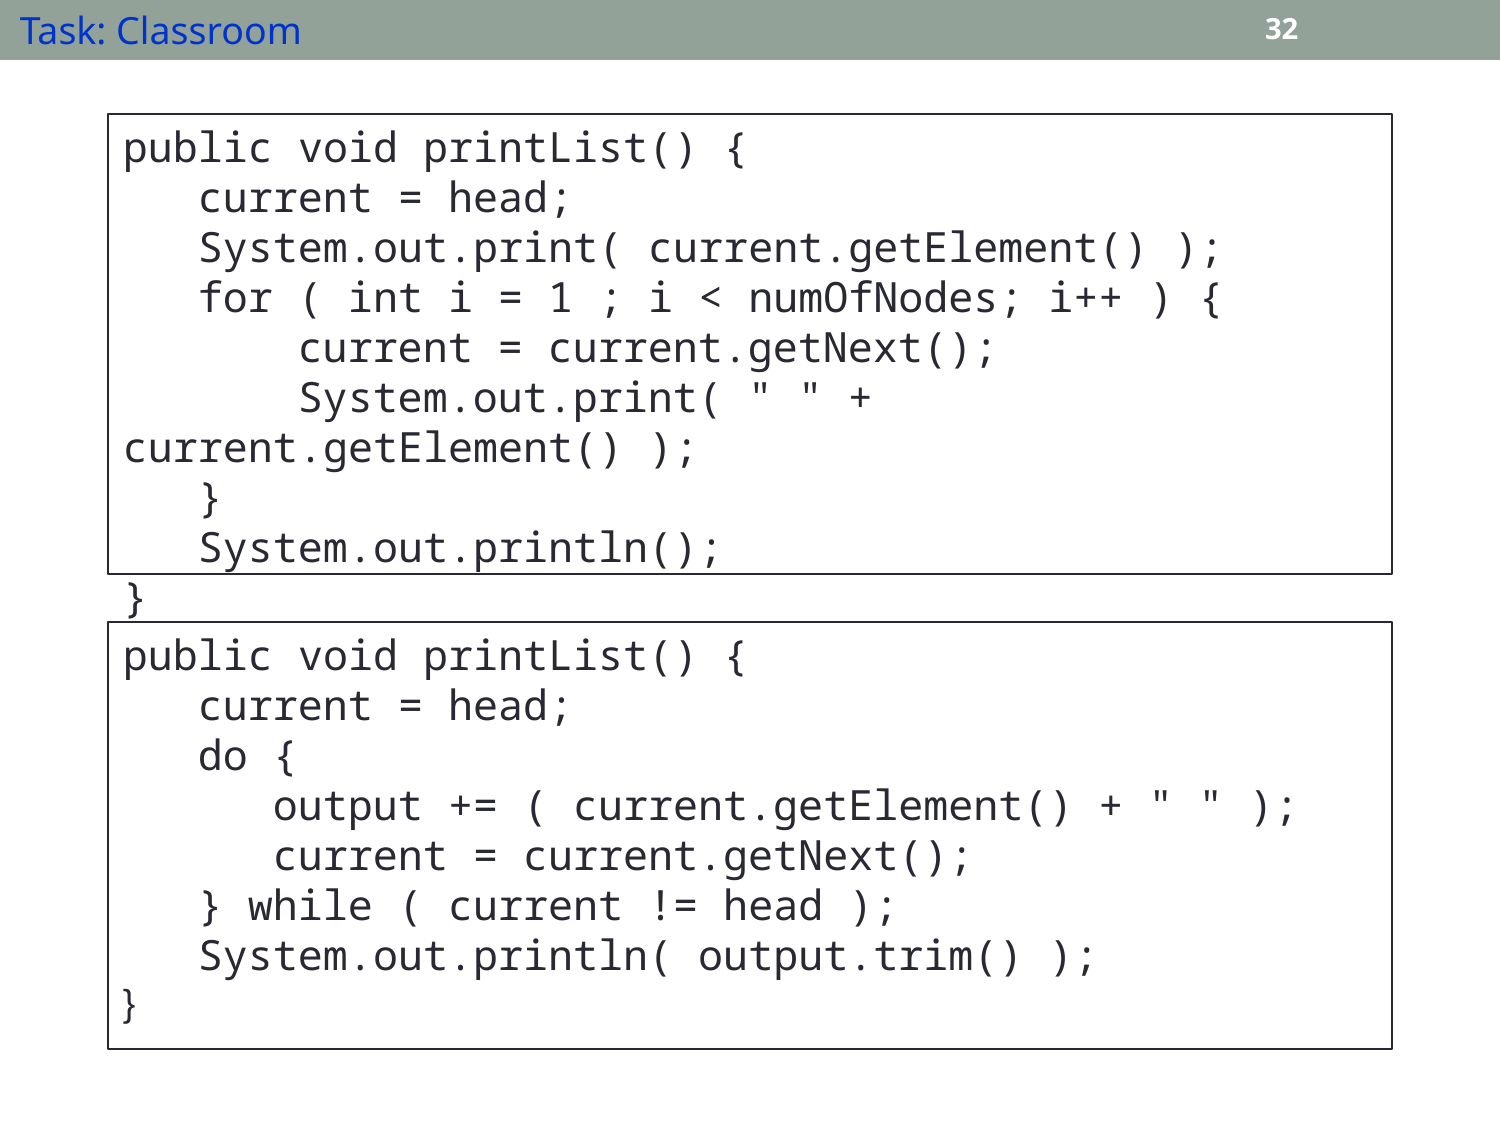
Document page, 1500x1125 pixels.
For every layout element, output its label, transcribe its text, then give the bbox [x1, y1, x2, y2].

text_box Task: Classroom [4, 0, 420, 60]
text_box public void printList() { current = head; do { output += ( current.getElement() + " " ); current = current.getNext(); } while ( current != head ); System.out.println( output.trim() ); } [108, 621, 1392, 1050]
text_box public void printList() { current = head; System.out.print( current.getElement() ); for ( int i = 1 ; i < numOfNodes; i++ ) { current = current.getNext(); System.out.print( " " + current.getElement() ); } System.out.println(); } [108, 113, 1392, 575]
slide_number 32 [1250, 3, 1425, 57]
